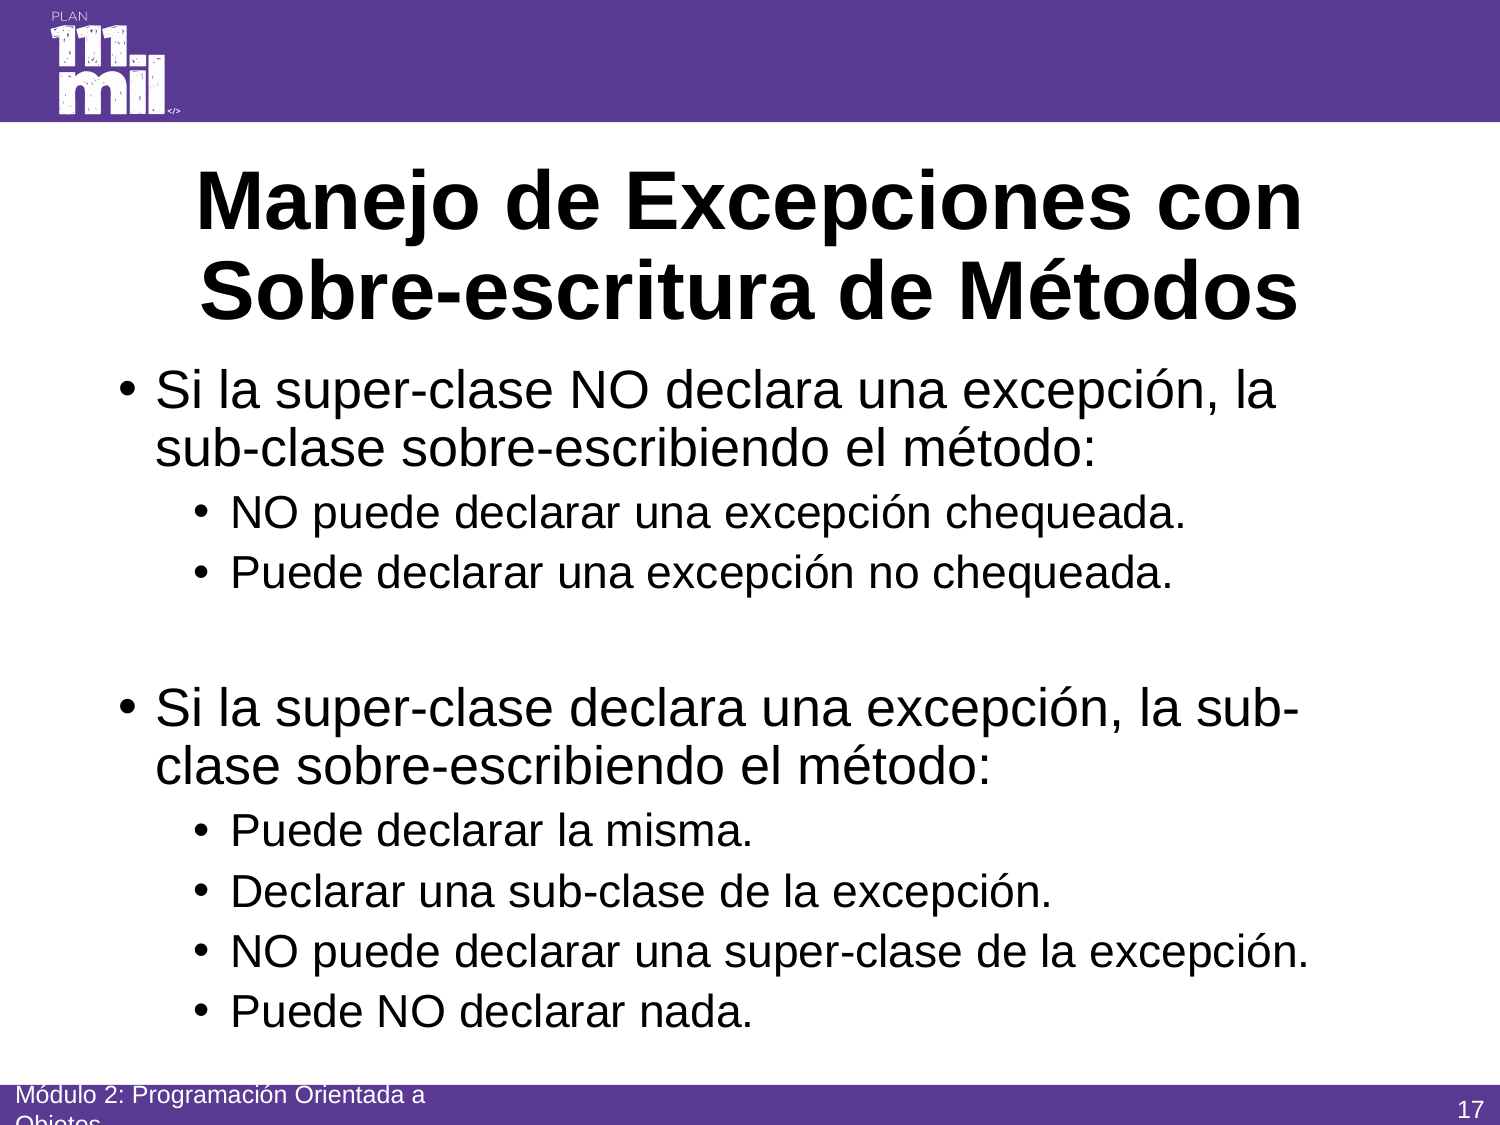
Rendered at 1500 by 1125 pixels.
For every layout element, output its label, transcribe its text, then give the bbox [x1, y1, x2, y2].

picture [49, 10, 181, 115]
footer Módulo 2: Programación Orientada a Objetos [0, 1078, 507, 1125]
title Manejo de Excepciones con Sobre-escritura de Métodos [103, 147, 1397, 348]
list Si la super-clase NO declara una excepción, la sub-clase sobre-escribiendo el método: NO puede declarar una excepción chequeada. Puede declarar una excepción no chequeada. Si la super-clase declara una excepción, la sub-clase sobre-escribiendo el método: Puede declarar la misma. Declarar una sub-clase de la excepción. NO puede declarar una super-clase de la excepción. Puede NO declarar nada. [103, 354, 1397, 1069]
slide_number 16 [1162, 1078, 1500, 1125]
